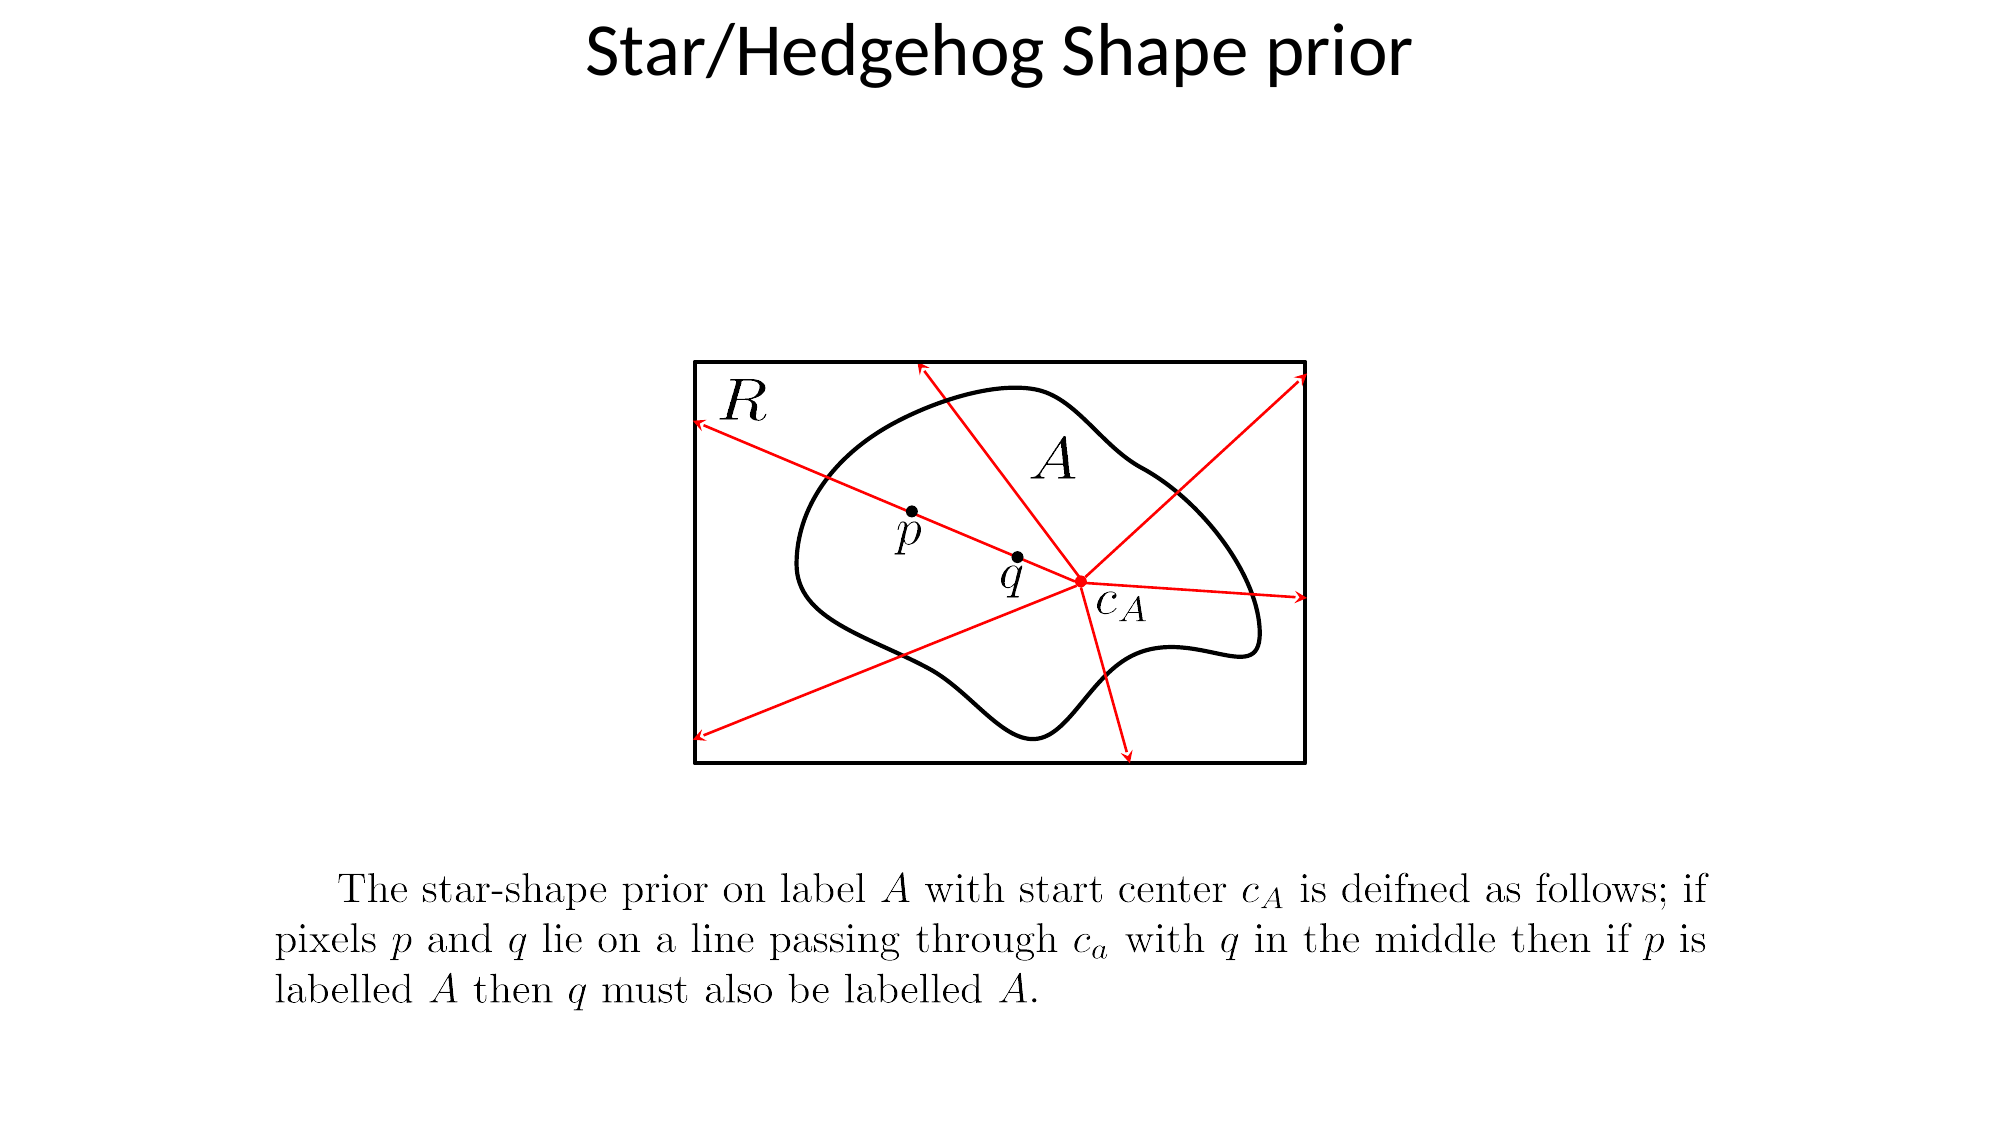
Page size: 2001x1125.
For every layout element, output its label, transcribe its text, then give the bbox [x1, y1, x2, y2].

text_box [1080, 600, 1131, 764]
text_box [692, 420, 1076, 582]
picture [270, 869, 1709, 1012]
text_box [1079, 360, 1307, 372]
text_box [693, 749, 1075, 765]
text_box [1135, 606, 1262, 659]
picture [891, 519, 923, 556]
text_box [1085, 582, 1308, 599]
picture [1095, 589, 1147, 626]
title Star/Hedgehog Shape prior [561, 0, 1439, 91]
text_box [693, 360, 917, 419]
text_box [692, 585, 1077, 740]
text_box [897, 412, 911, 419]
picture [718, 373, 771, 421]
text_box [1134, 605, 1307, 765]
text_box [1084, 373, 1308, 578]
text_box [916, 361, 1083, 421]
picture [1000, 562, 1026, 599]
